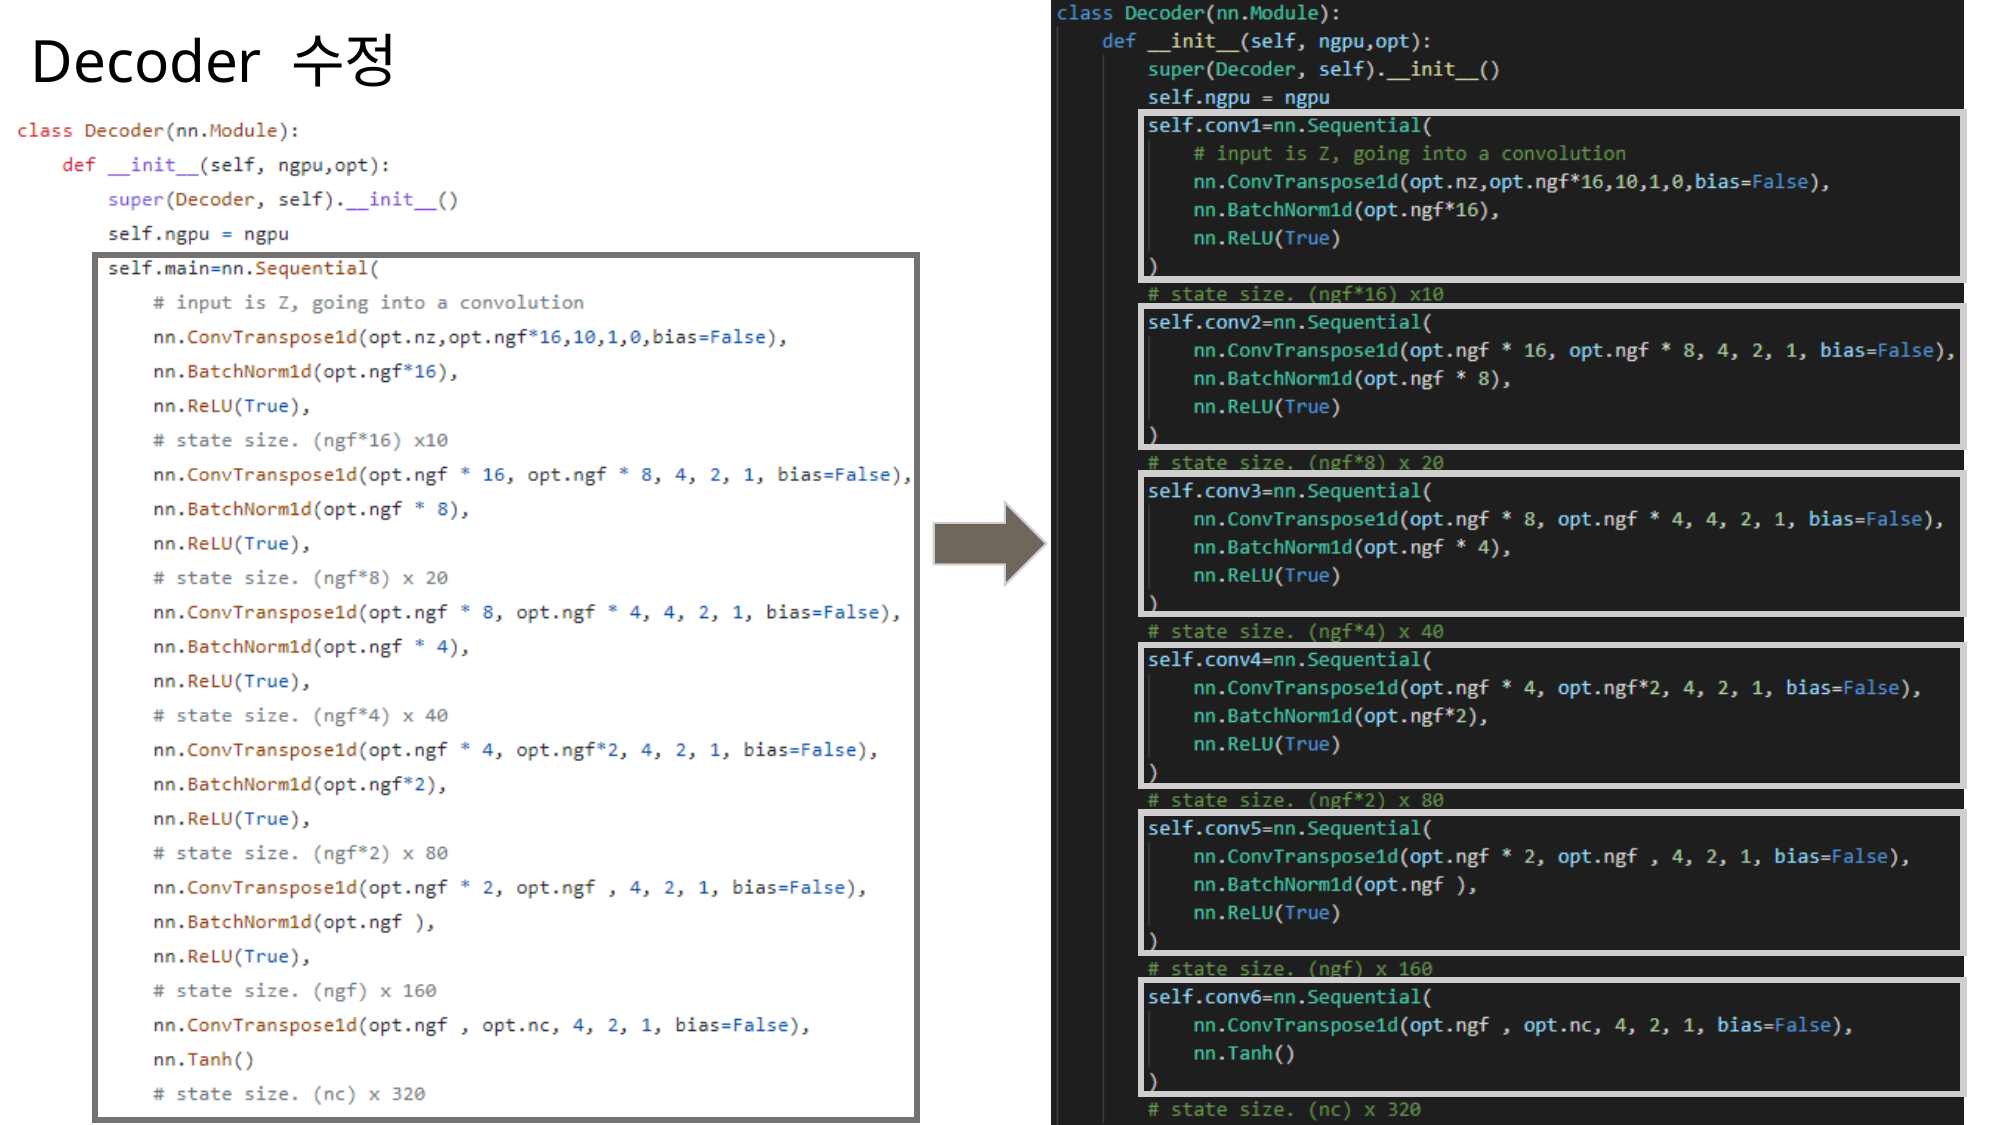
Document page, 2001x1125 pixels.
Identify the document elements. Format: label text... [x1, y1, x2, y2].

text_box [932, 499, 1048, 588]
picture [5, 112, 929, 1125]
picture [1051, 0, 1964, 1125]
text_box Decoder 수정 [16, 16, 413, 102]
